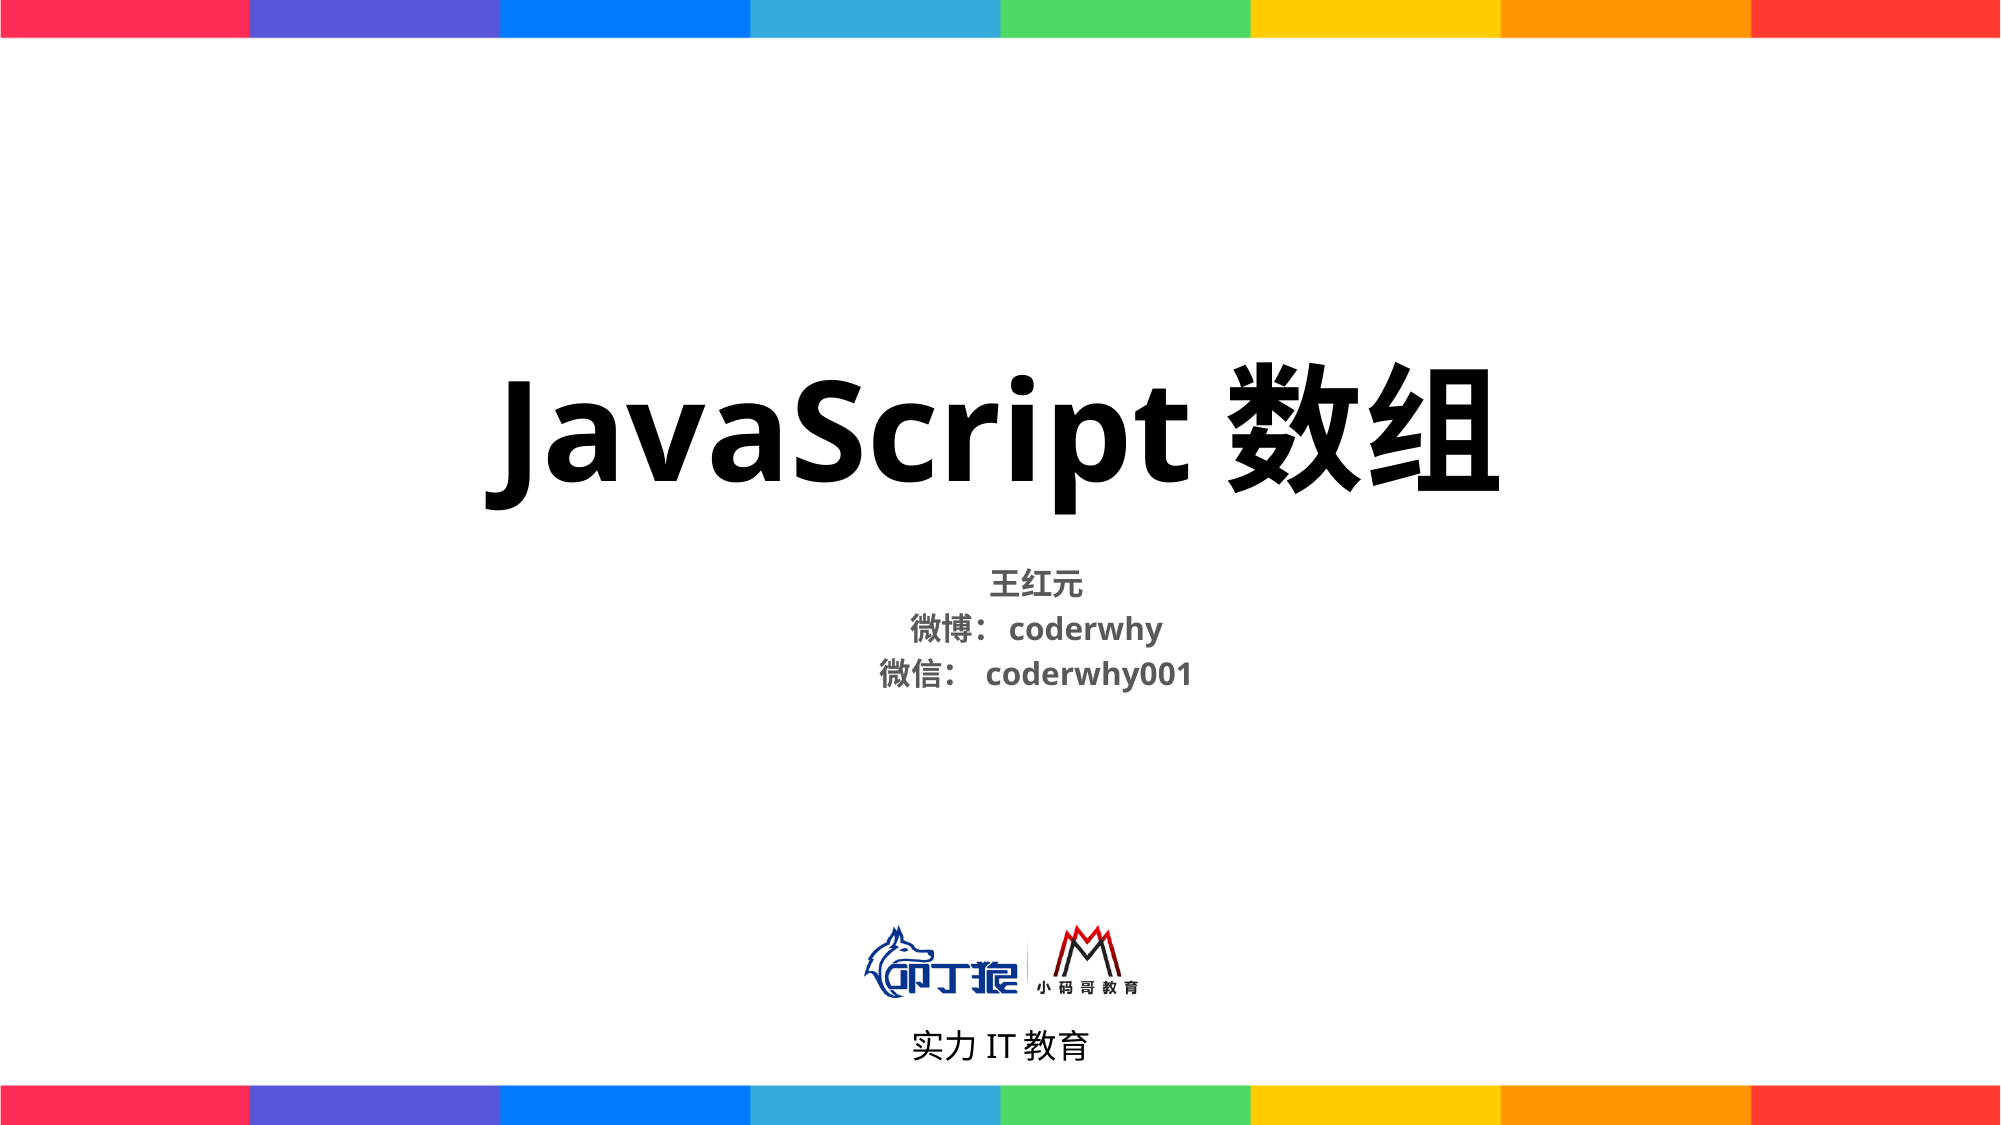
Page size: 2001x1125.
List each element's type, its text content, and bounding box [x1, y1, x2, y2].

title JavaScript数组 [0, 353, 2000, 520]
picture [0, 0, 2001, 1125]
subtitle 王红元 微博：coderwhy 微信： coderwhy001 [483, 560, 1591, 701]
